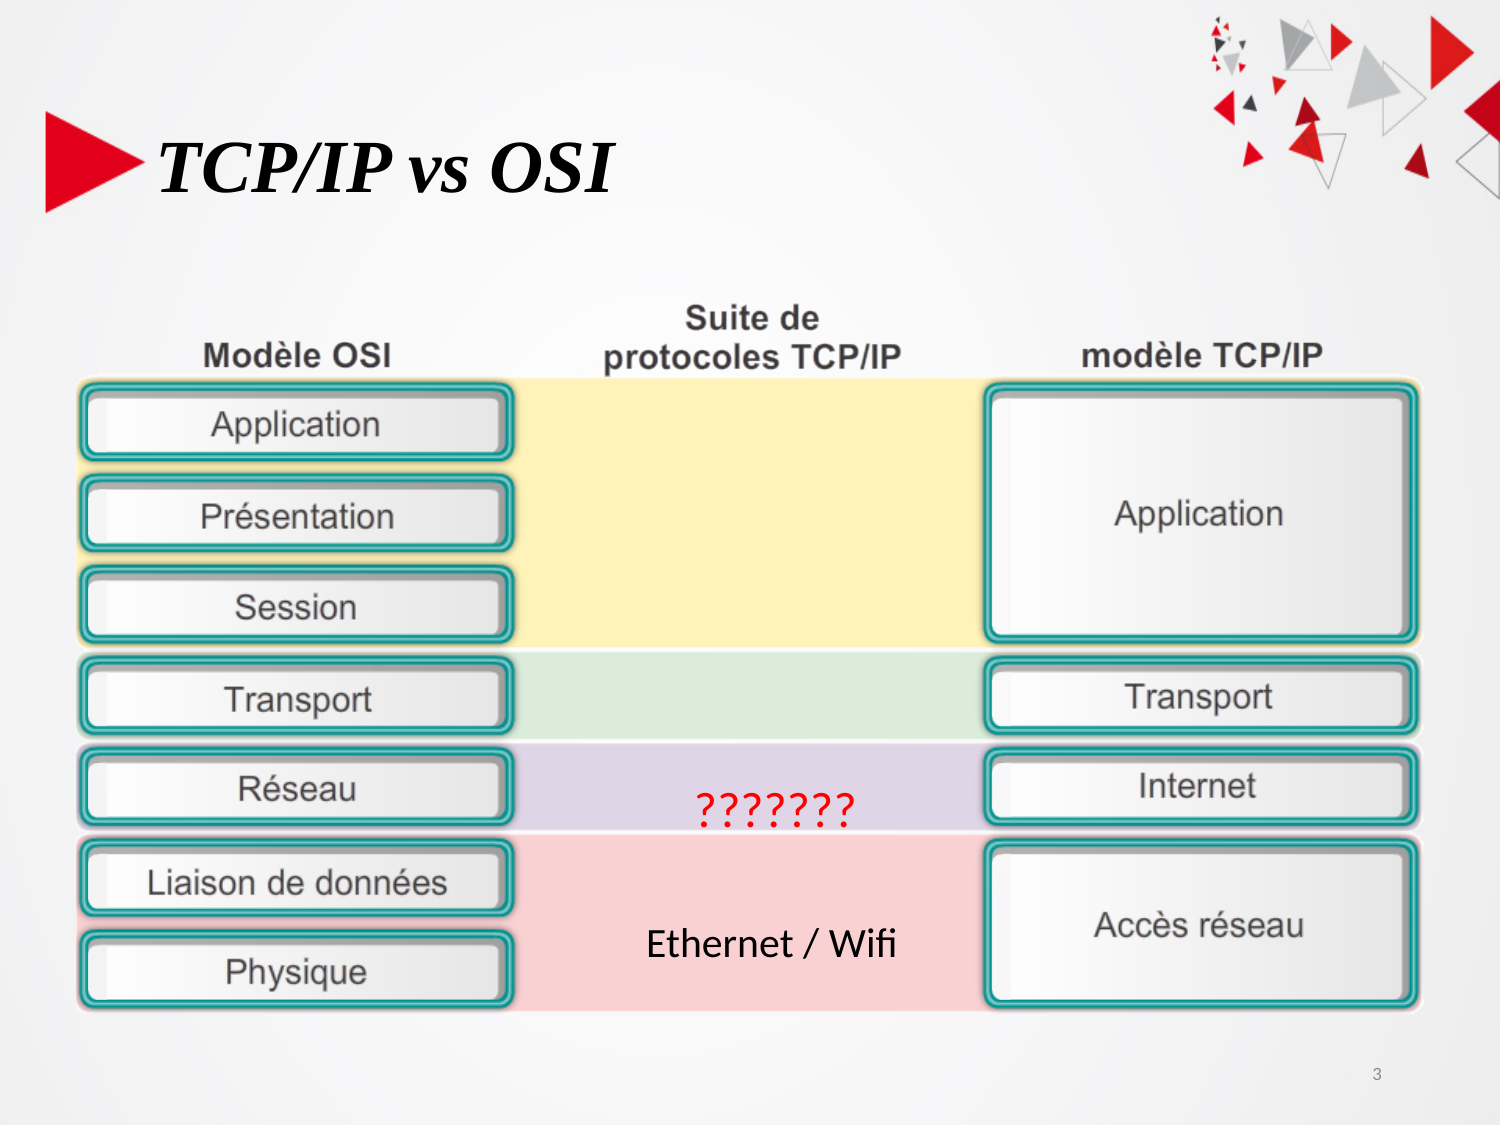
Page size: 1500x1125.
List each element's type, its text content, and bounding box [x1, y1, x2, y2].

picture [0, 0, 1500, 1125]
slide_number 3 [1059, 1042, 1397, 1103]
text_box TCP/IP vs OSI [103, 59, 1397, 278]
